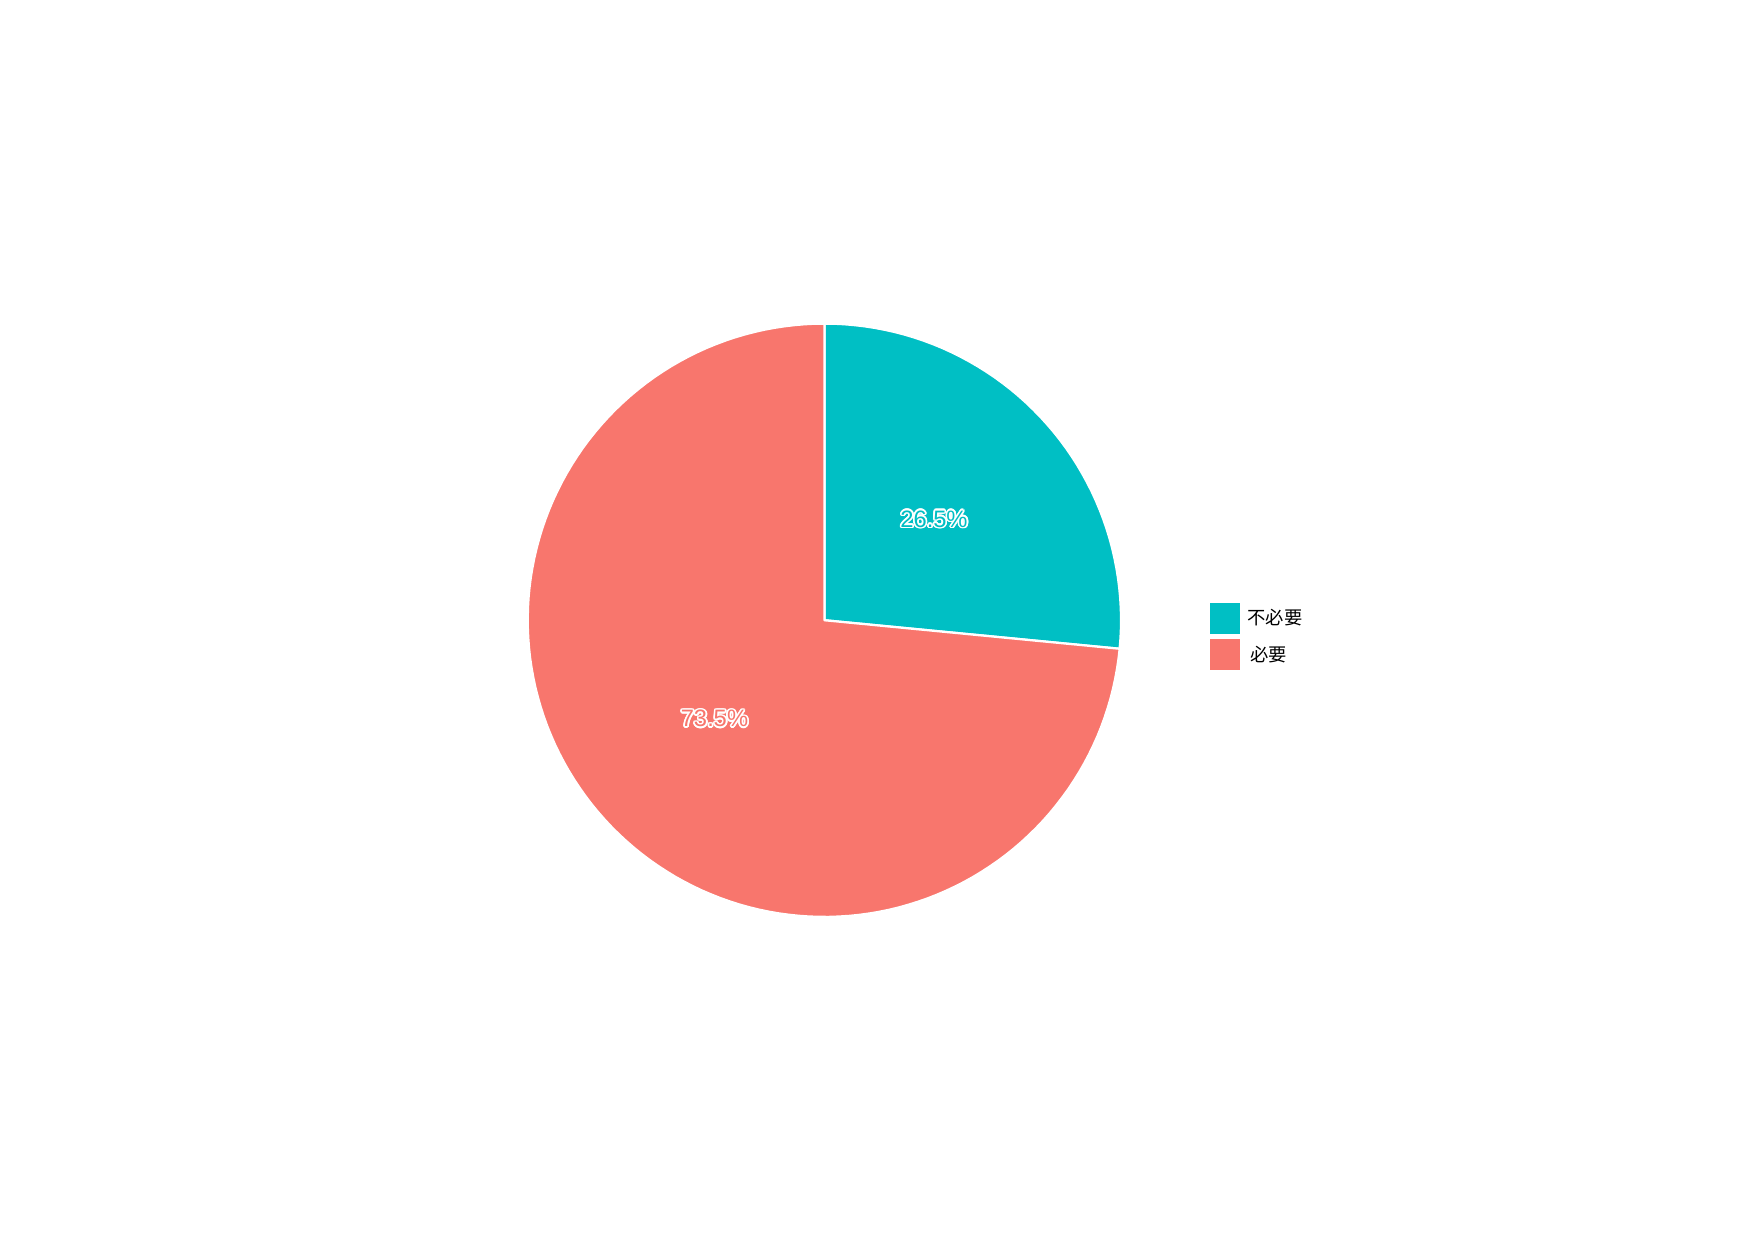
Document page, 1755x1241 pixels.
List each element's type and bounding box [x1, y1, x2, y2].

text_box [277, 249, 1478, 992]
